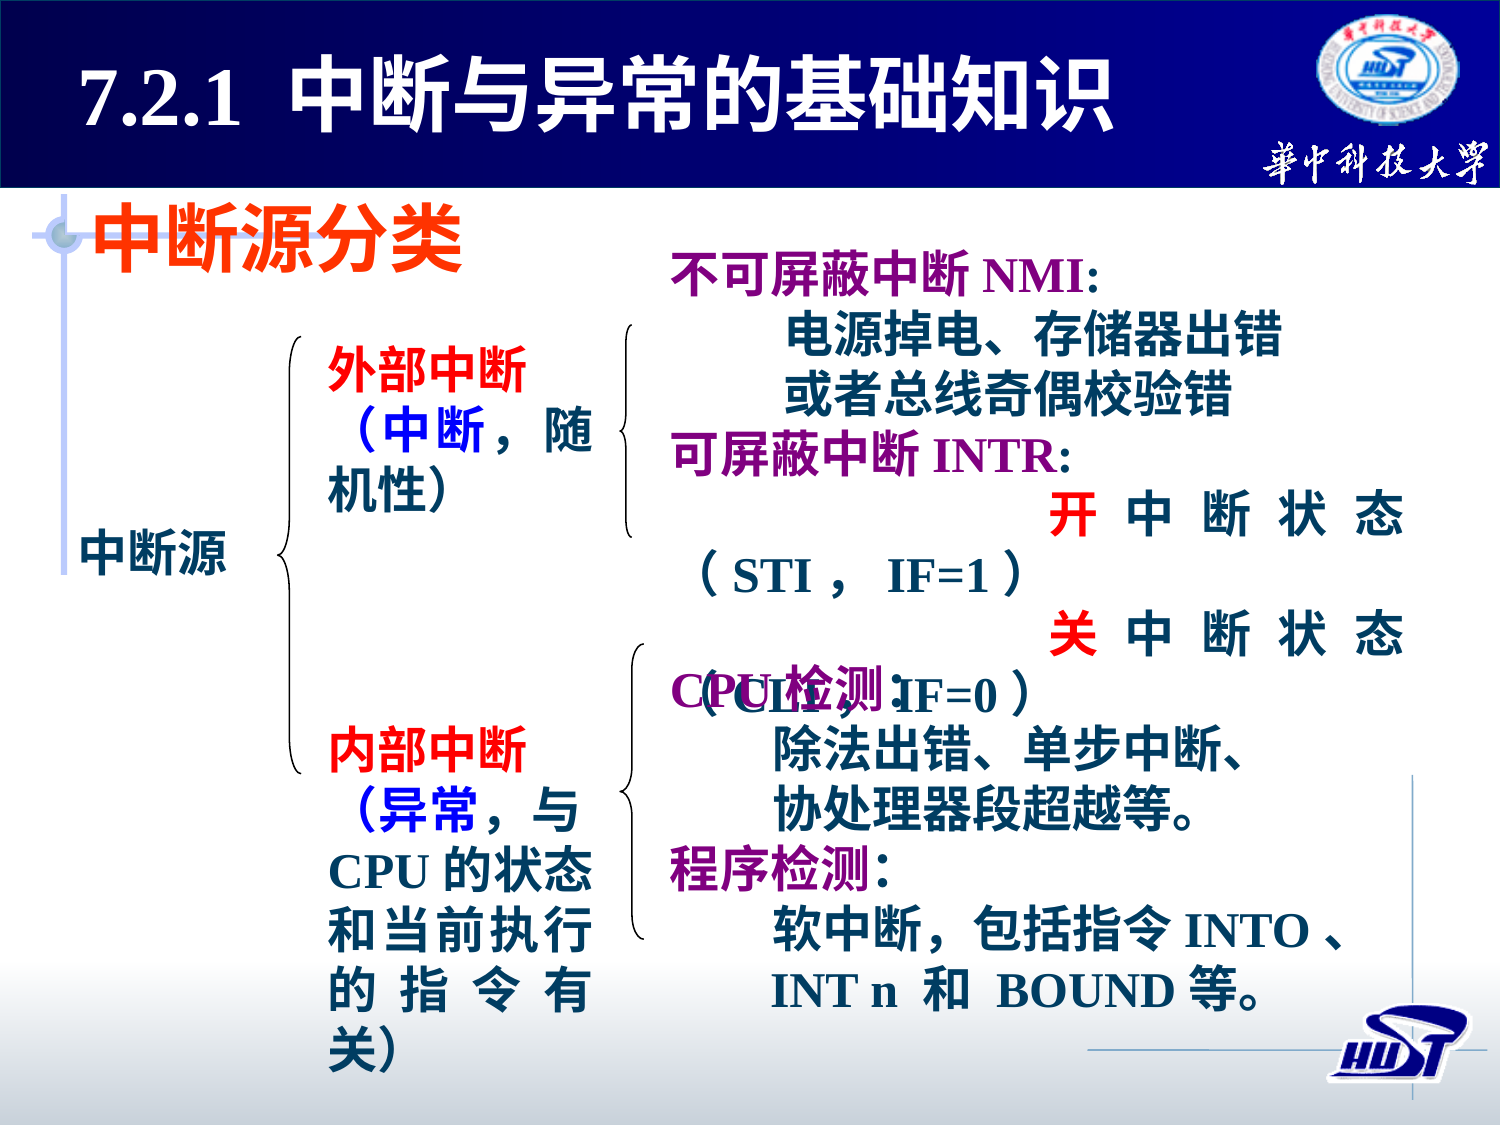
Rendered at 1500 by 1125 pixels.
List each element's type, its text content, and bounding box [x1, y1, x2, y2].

text_box 不可屏蔽中断NMI: 电源掉电、存储器出错 或者总线奇偶校验错 可屏蔽中断INTR: 开中断状态（STI，IF=1） 关中断状态（CLI，IF=0） [667, 241, 1407, 629]
text_box [620, 324, 632, 538]
text_box 外部中断 （中断，随机性） 内部中断 （异常，与CPU的状态和当前执行的指令有关） [324, 336, 597, 786]
text_box 中断源分类 [75, 184, 480, 290]
text_box CPU检测： 除法出错、单步中断、 协处理器段超越等。 程序检测： 软中断，包括指令INTO、 INT n 和 BOUND等。 [667, 655, 1500, 1058]
text_box [620, 643, 644, 940]
picture [1262, 140, 1488, 185]
text_box [277, 336, 302, 774]
title 7.2.1 中断与异常的基础知识 [62, 42, 1247, 150]
picture [1316, 14, 1460, 126]
text_box 中断源 [62, 513, 254, 589]
